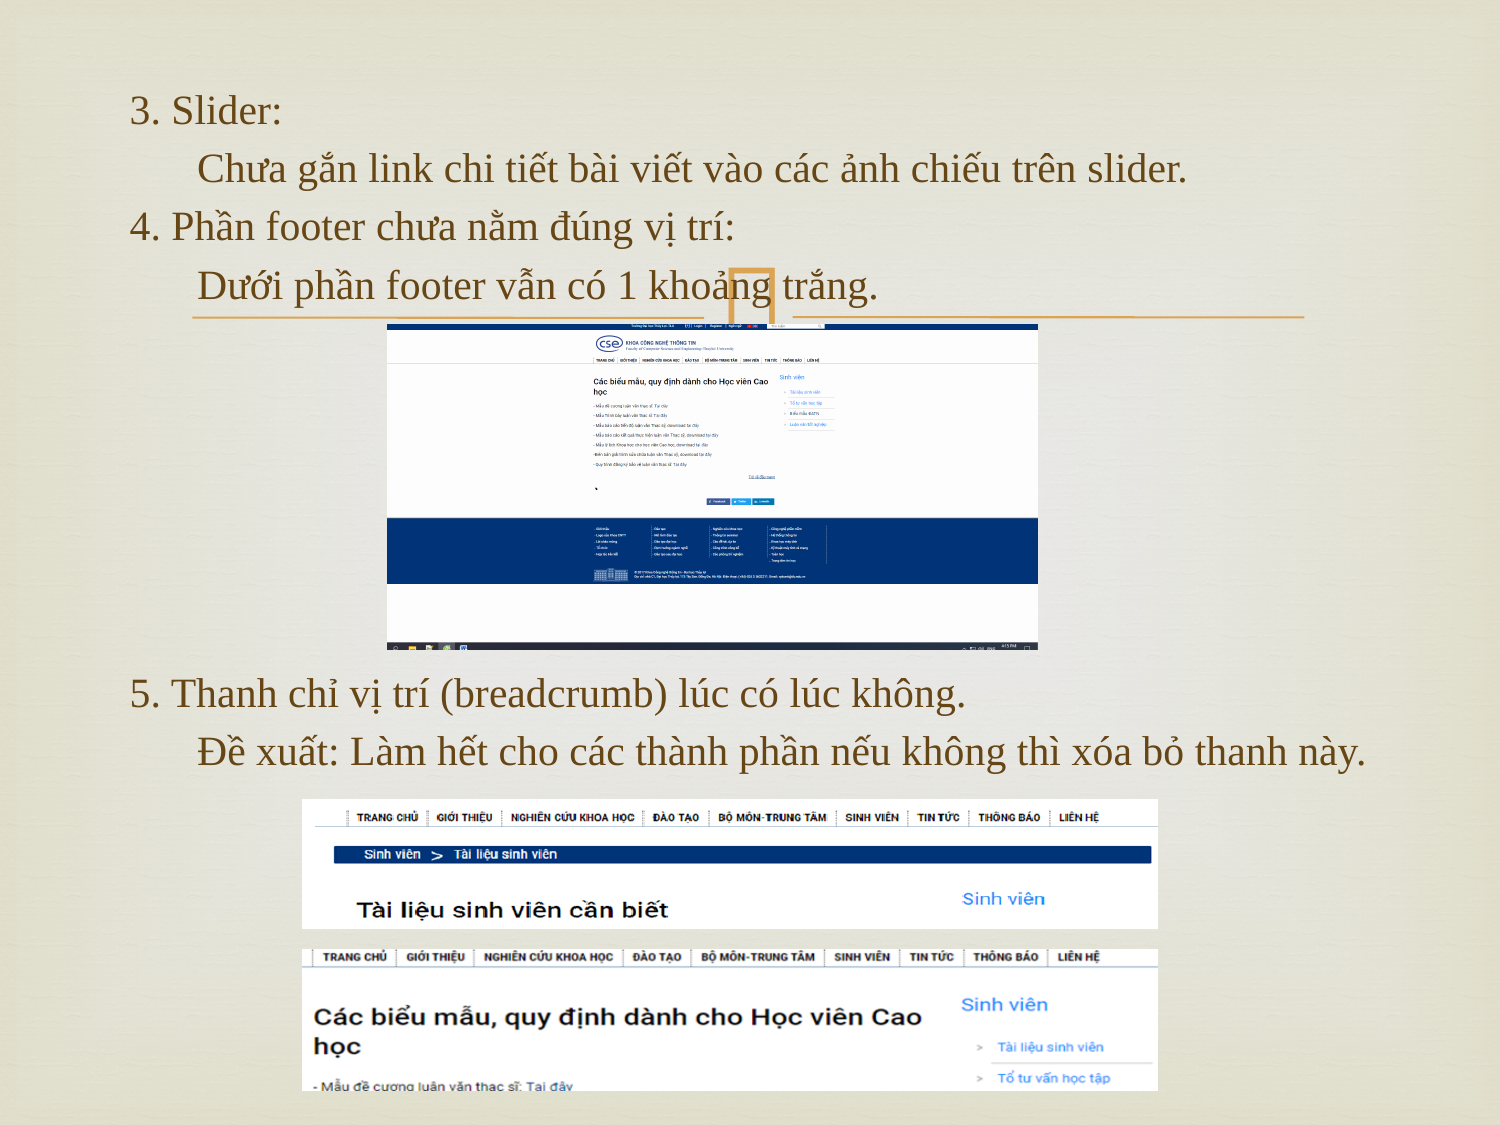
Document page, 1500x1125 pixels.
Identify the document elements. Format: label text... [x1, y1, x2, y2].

list 3. Slider: Chưa gắn link chi tiết bài viết vào các ảnh chiếu trên slider. 4. Phần footer chưa nằm đúng vị trí: Dưới phần footer vẫn có 1 khoảng trắng. 5. Thanh chỉ vị trí (breadcrumb) lúc có lúc không. Đề xuất: Làm hết cho các thành phần nếu không thì xóa bỏ thanh này. [114, 75, 1386, 1005]
picture [386, 324, 1039, 651]
picture [302, 799, 1159, 930]
picture [302, 949, 1159, 1091]
